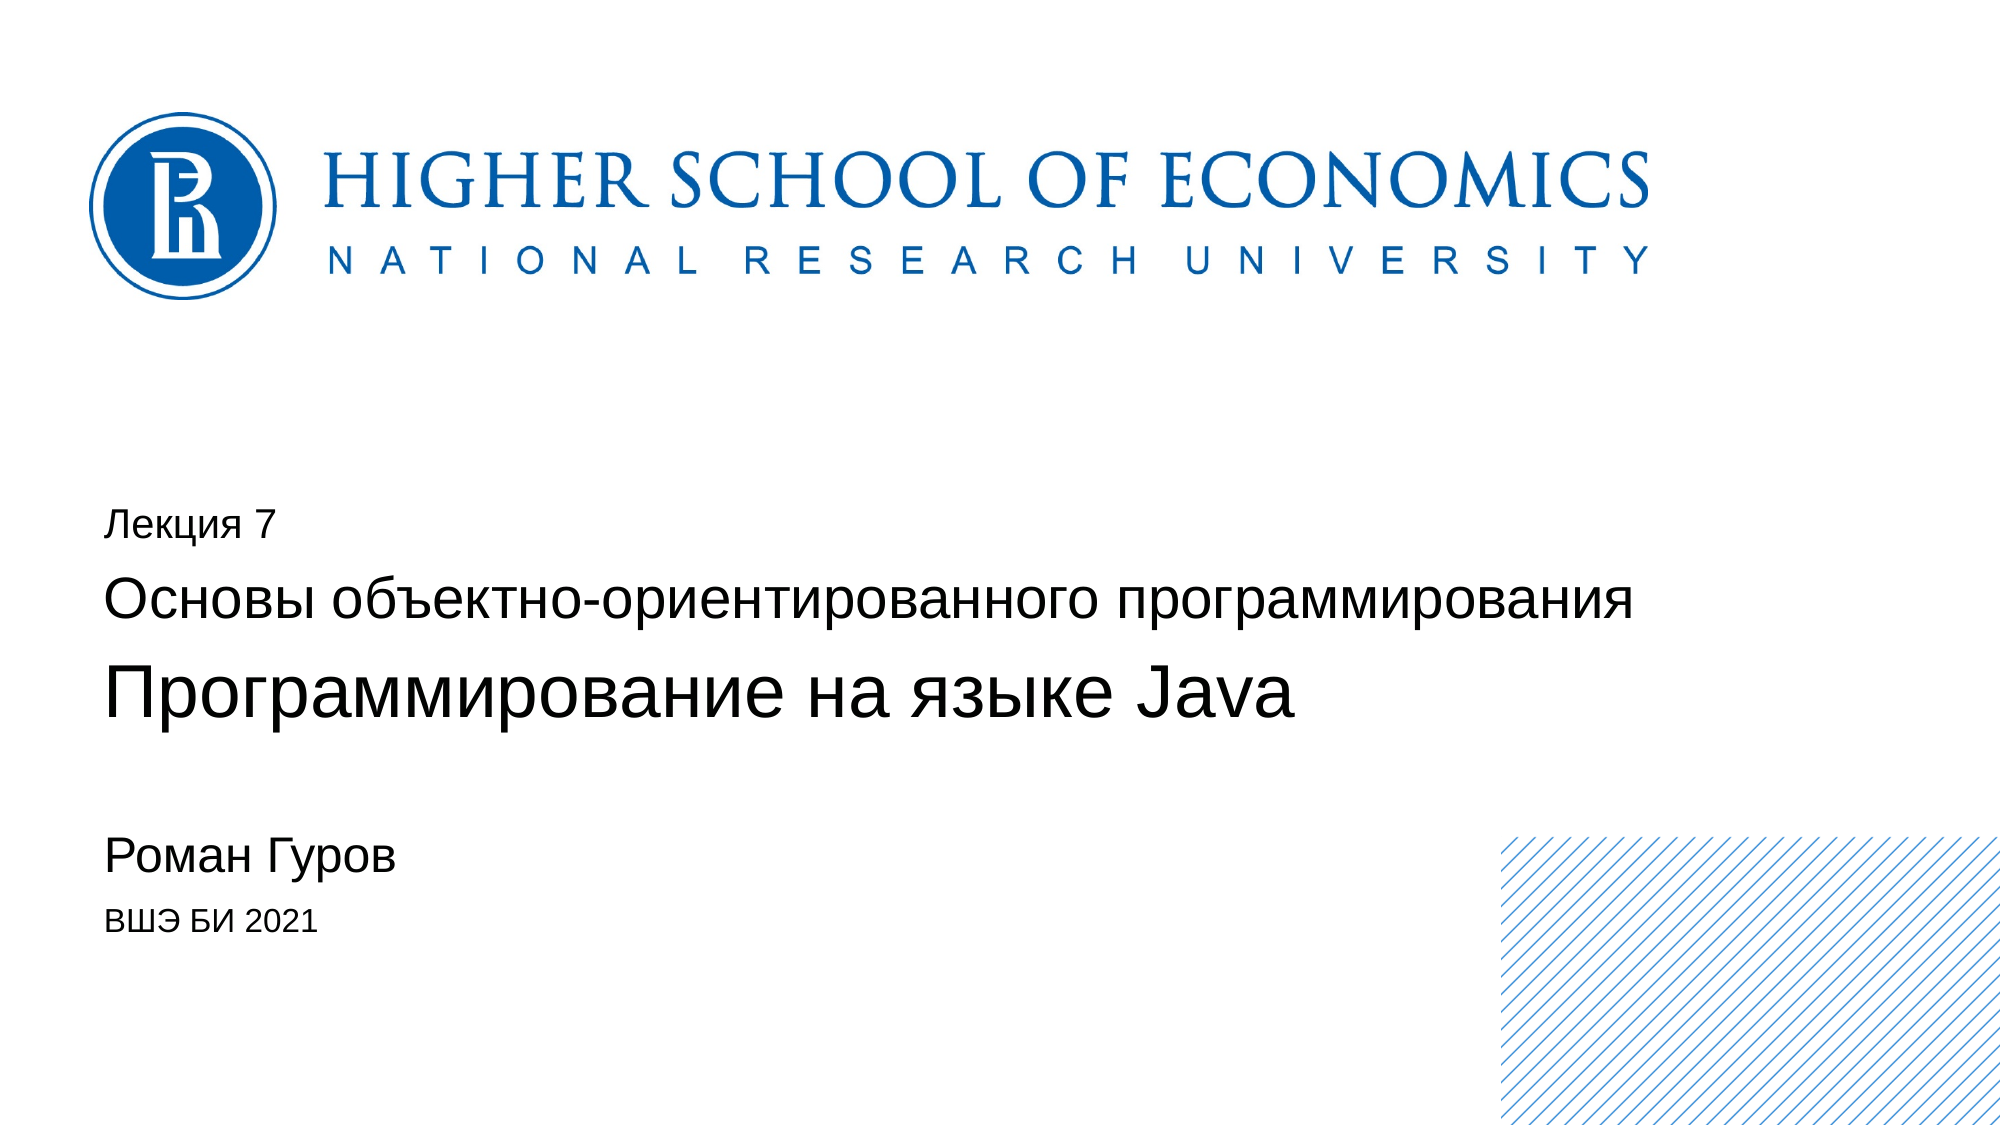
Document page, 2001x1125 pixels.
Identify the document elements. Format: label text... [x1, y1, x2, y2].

list Лекция 7 Основы объектно-ориентированного программирования Программирование на языке Java Роман Гуров ВШЭ БИ 2021 [89, 495, 1796, 1011]
picture [1501, 810, 2000, 1125]
picture [89, 112, 1648, 300]
